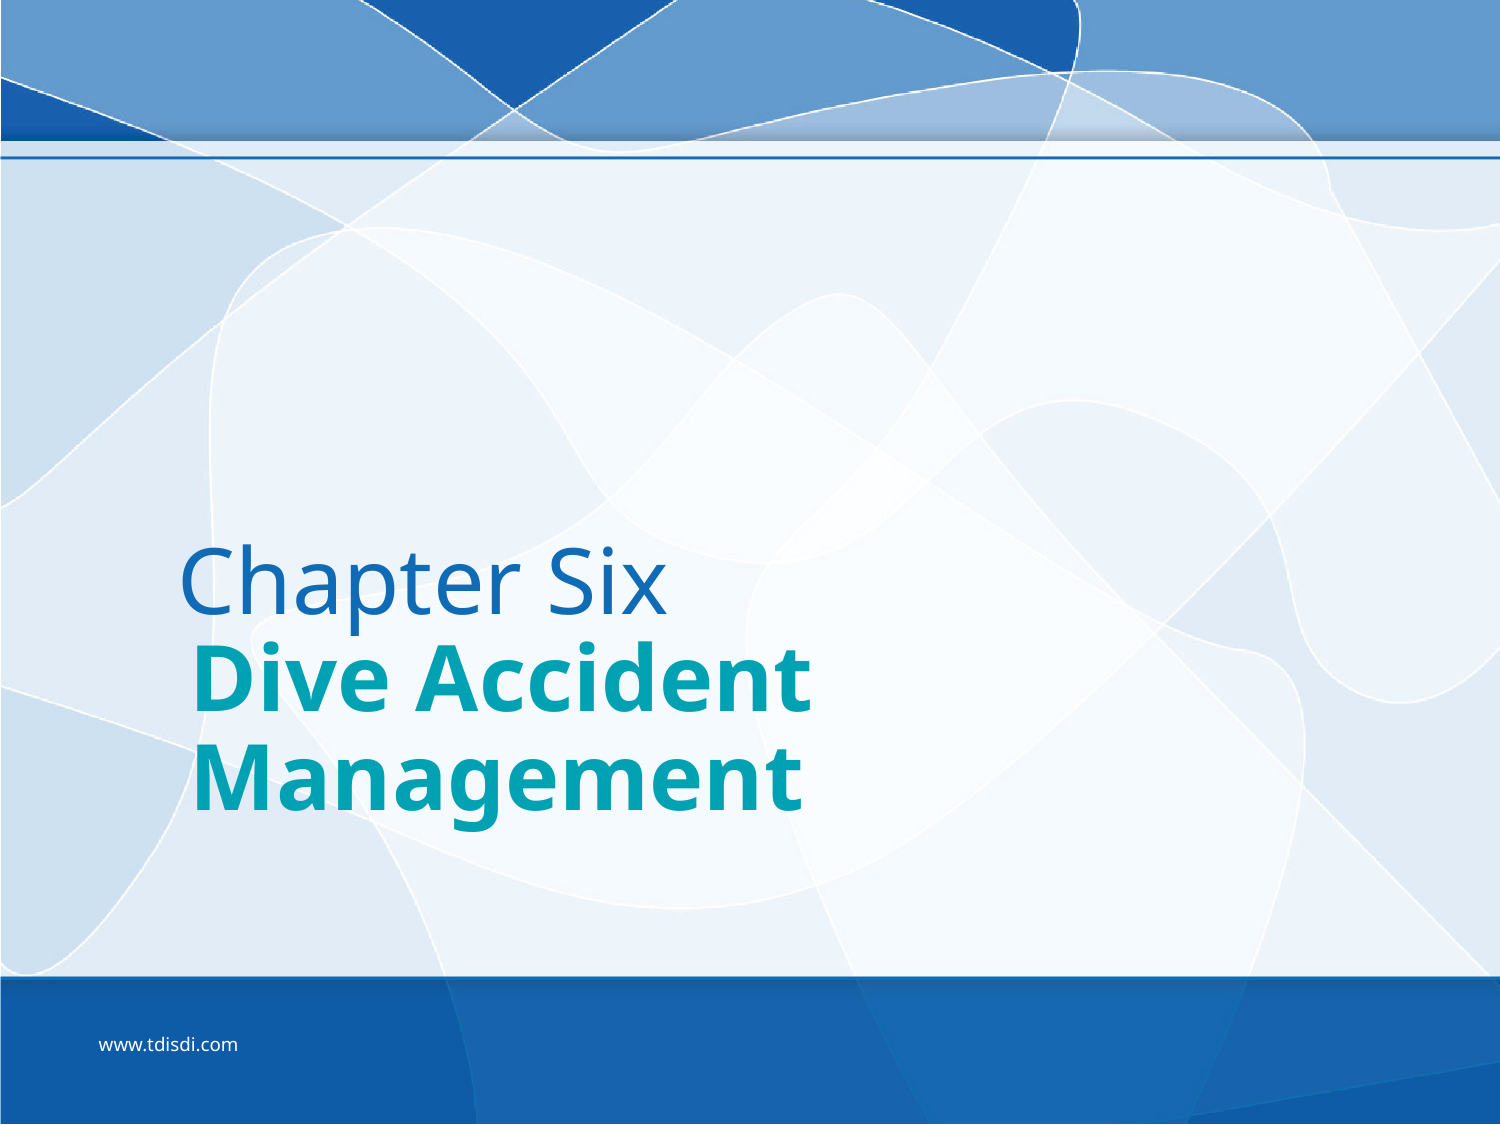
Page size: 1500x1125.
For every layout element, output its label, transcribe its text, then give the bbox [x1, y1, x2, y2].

picture [0, 0, 1500, 1124]
subtitle Dive Accident Management [174, 624, 1363, 715]
title Chapter Six [162, 512, 1438, 643]
